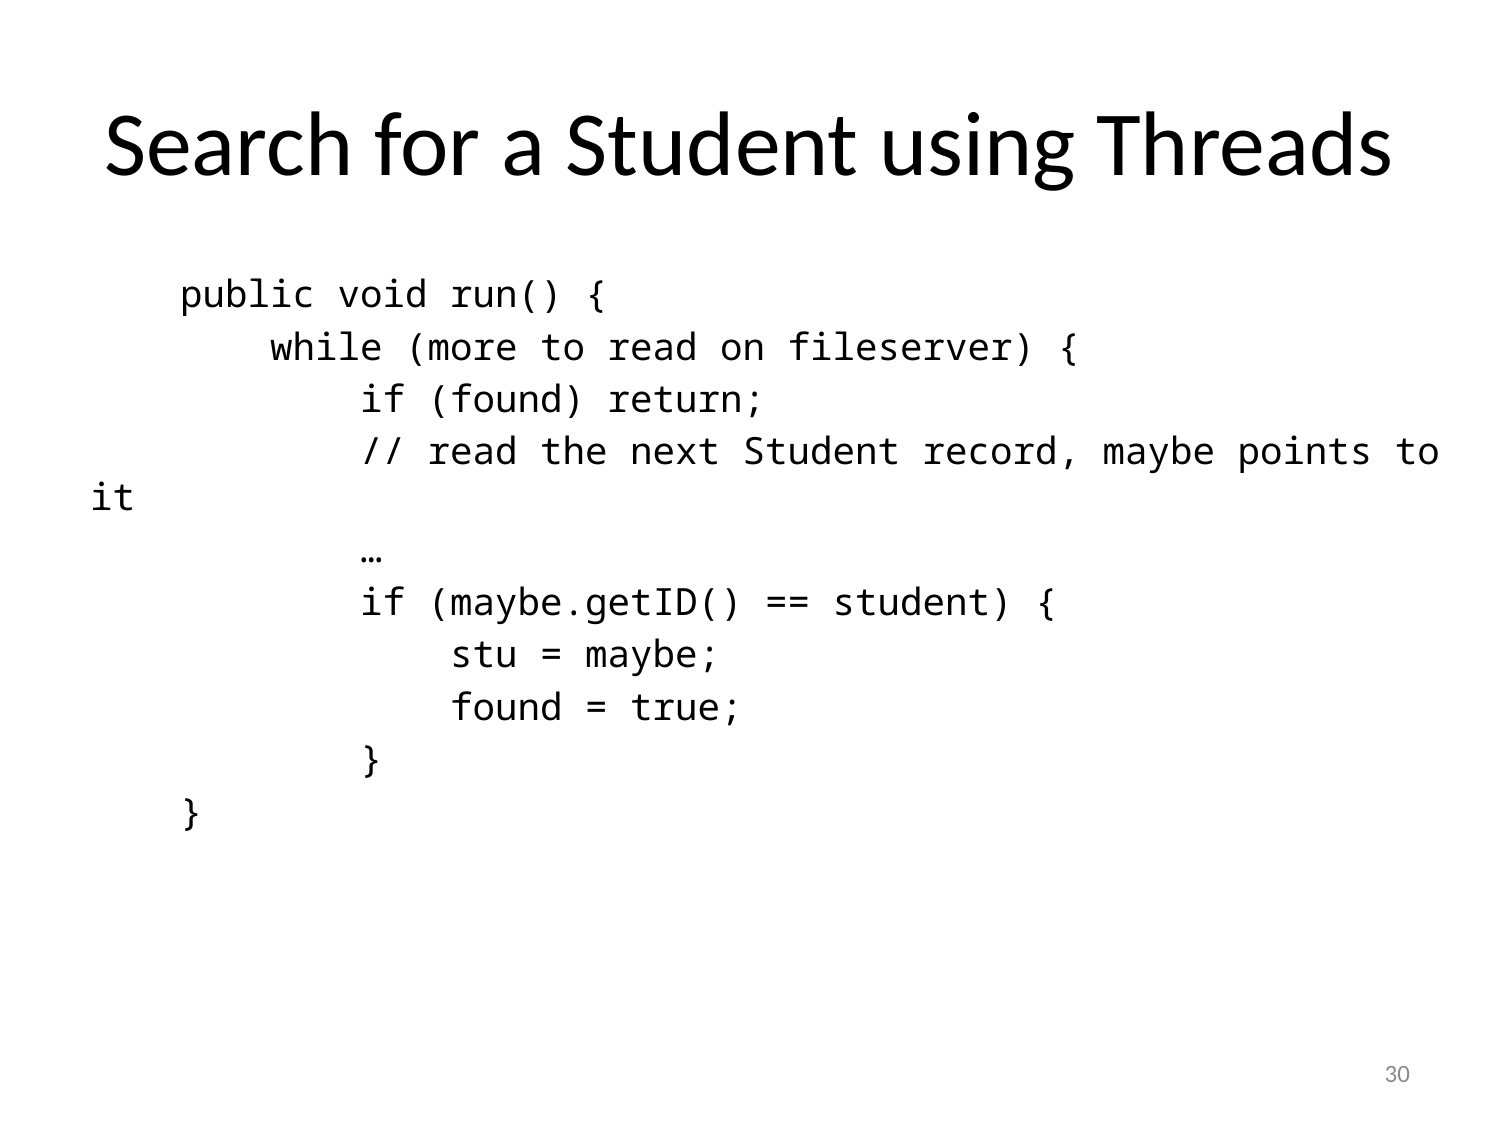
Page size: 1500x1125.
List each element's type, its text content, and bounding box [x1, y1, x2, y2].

list public void run() { while (more to read on fileserver) { if (found) return; // read the next Student record, maybe points to it … if (maybe.getID() == student) { stu = maybe; found = true; } } [75, 262, 1500, 1103]
slide_number 30 [1074, 1042, 1425, 1103]
title Search for a Student using Threads [75, 45, 1425, 233]
